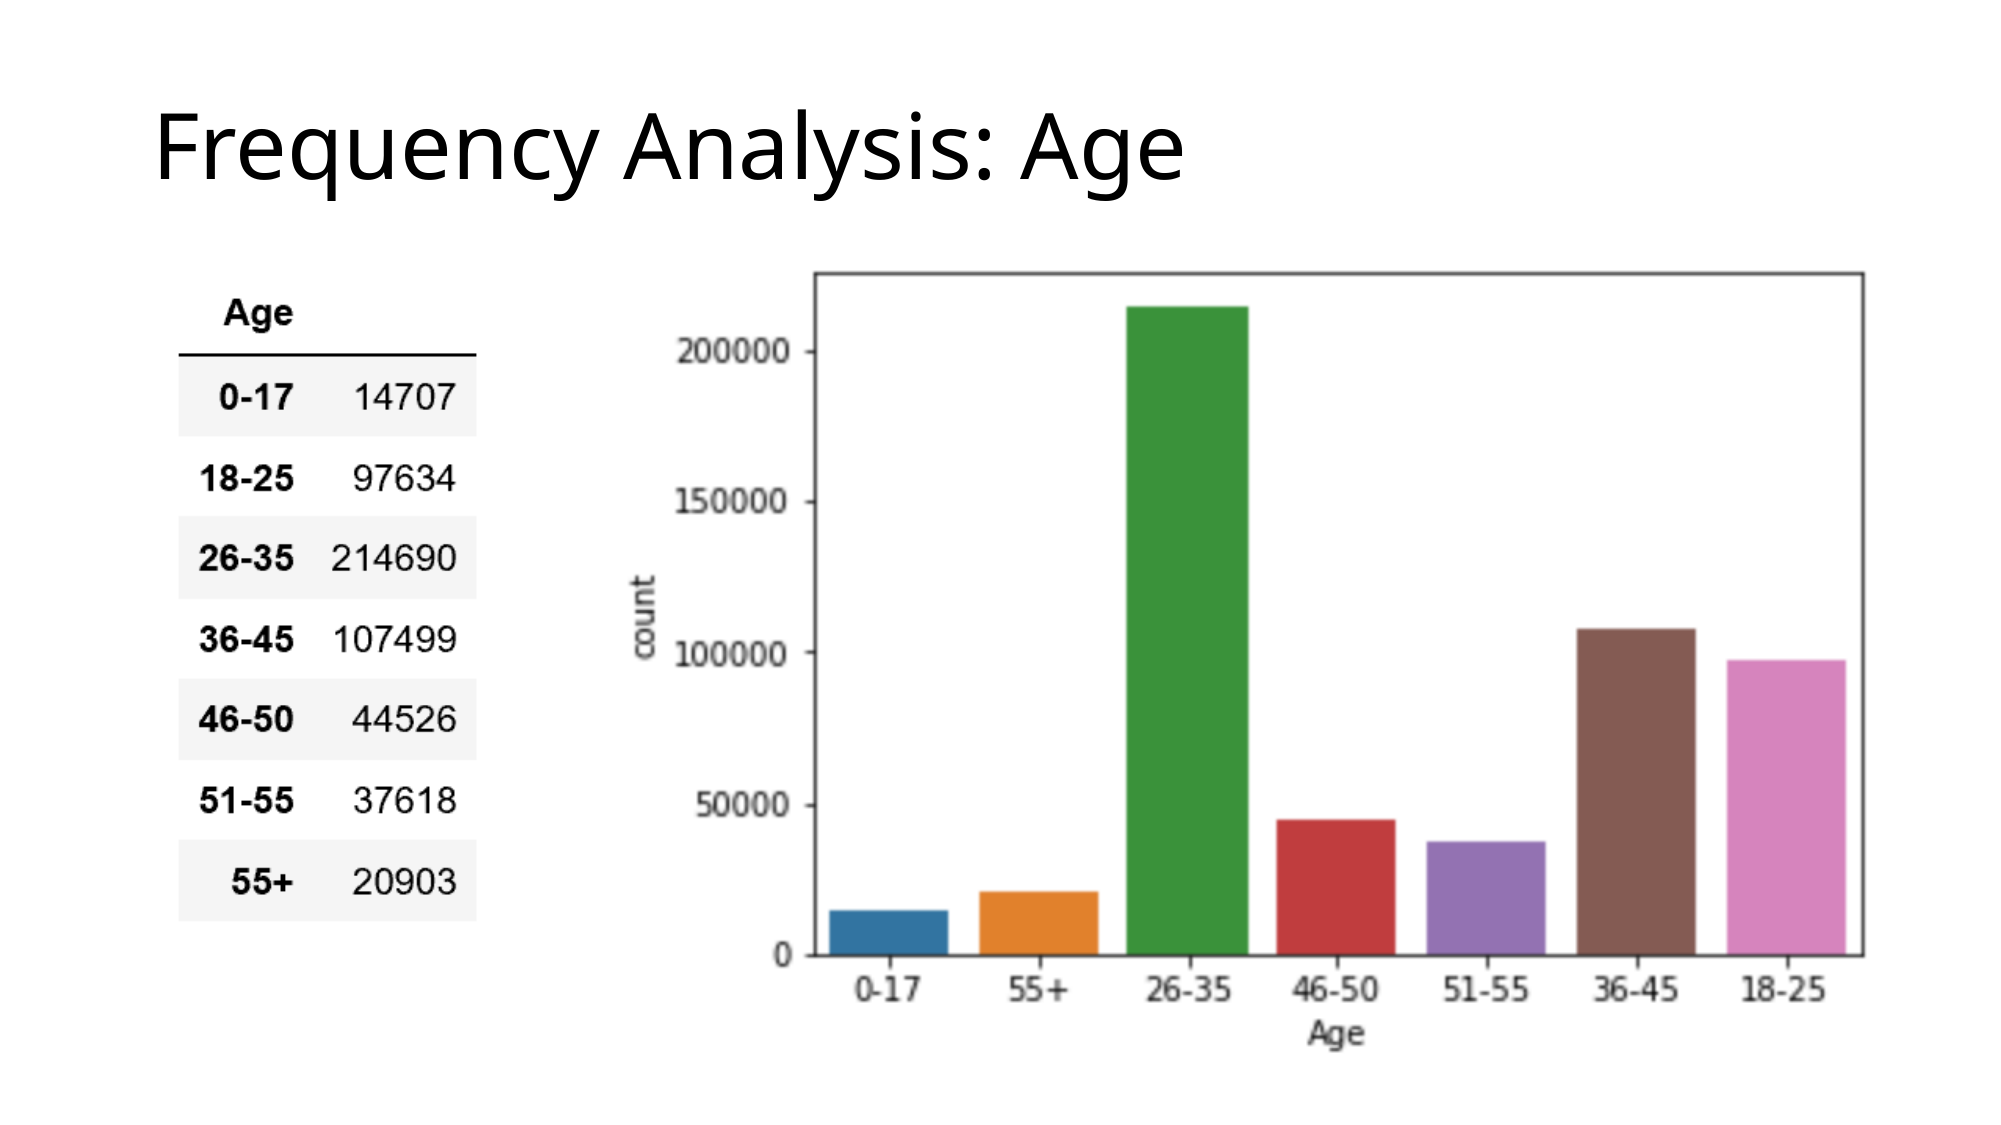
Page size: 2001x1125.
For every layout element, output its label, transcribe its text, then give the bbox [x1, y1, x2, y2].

picture [606, 227, 1940, 1089]
picture [154, 288, 544, 937]
title Frequency Analysis: Age [137, 59, 1863, 241]
